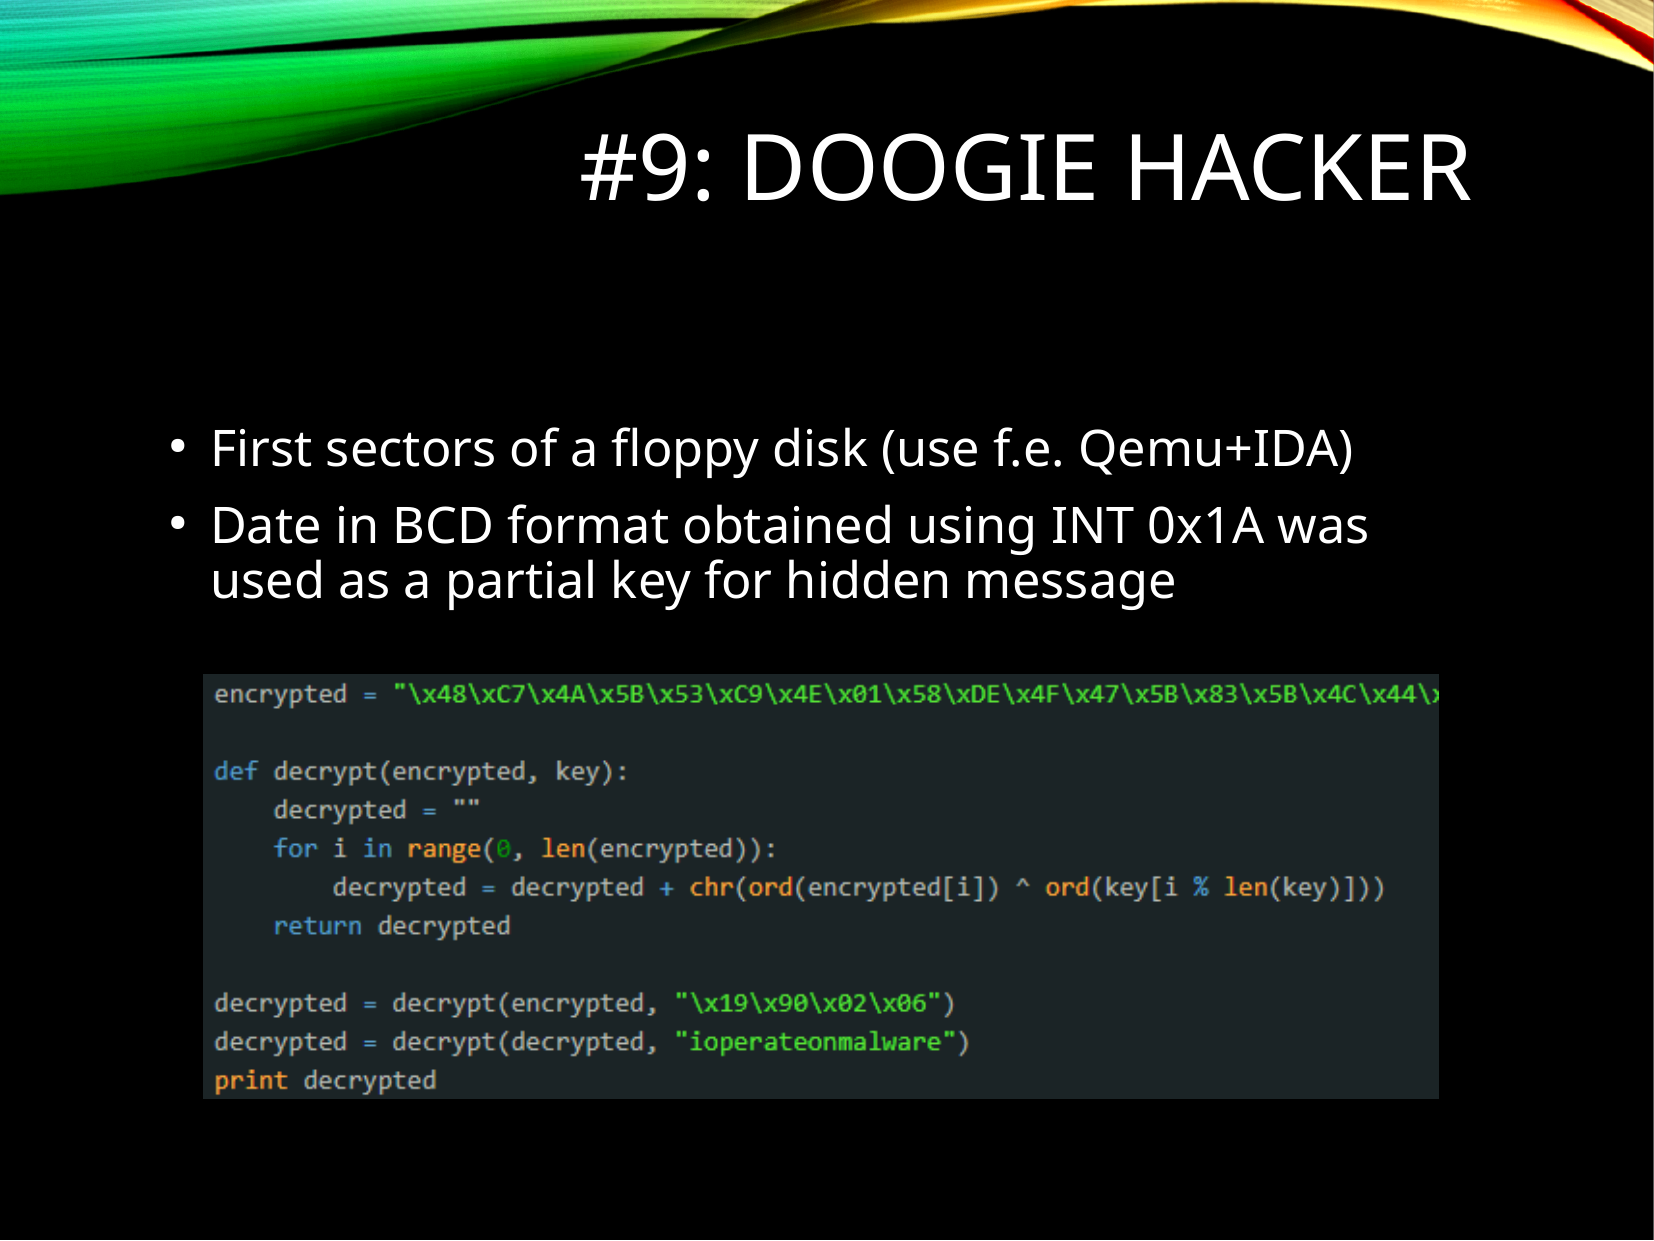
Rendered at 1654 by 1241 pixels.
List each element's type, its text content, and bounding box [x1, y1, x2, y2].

list First sectors of a floppy disk (use f.e. Qemu+IDA) Date in BCD format obtained using INT 0x1A was used as a partial key for hidden message [153, 331, 1489, 1099]
picture [202, 674, 1440, 1099]
title #9: doogie hacker [0, 66, 1489, 275]
picture [0, 0, 1654, 196]
